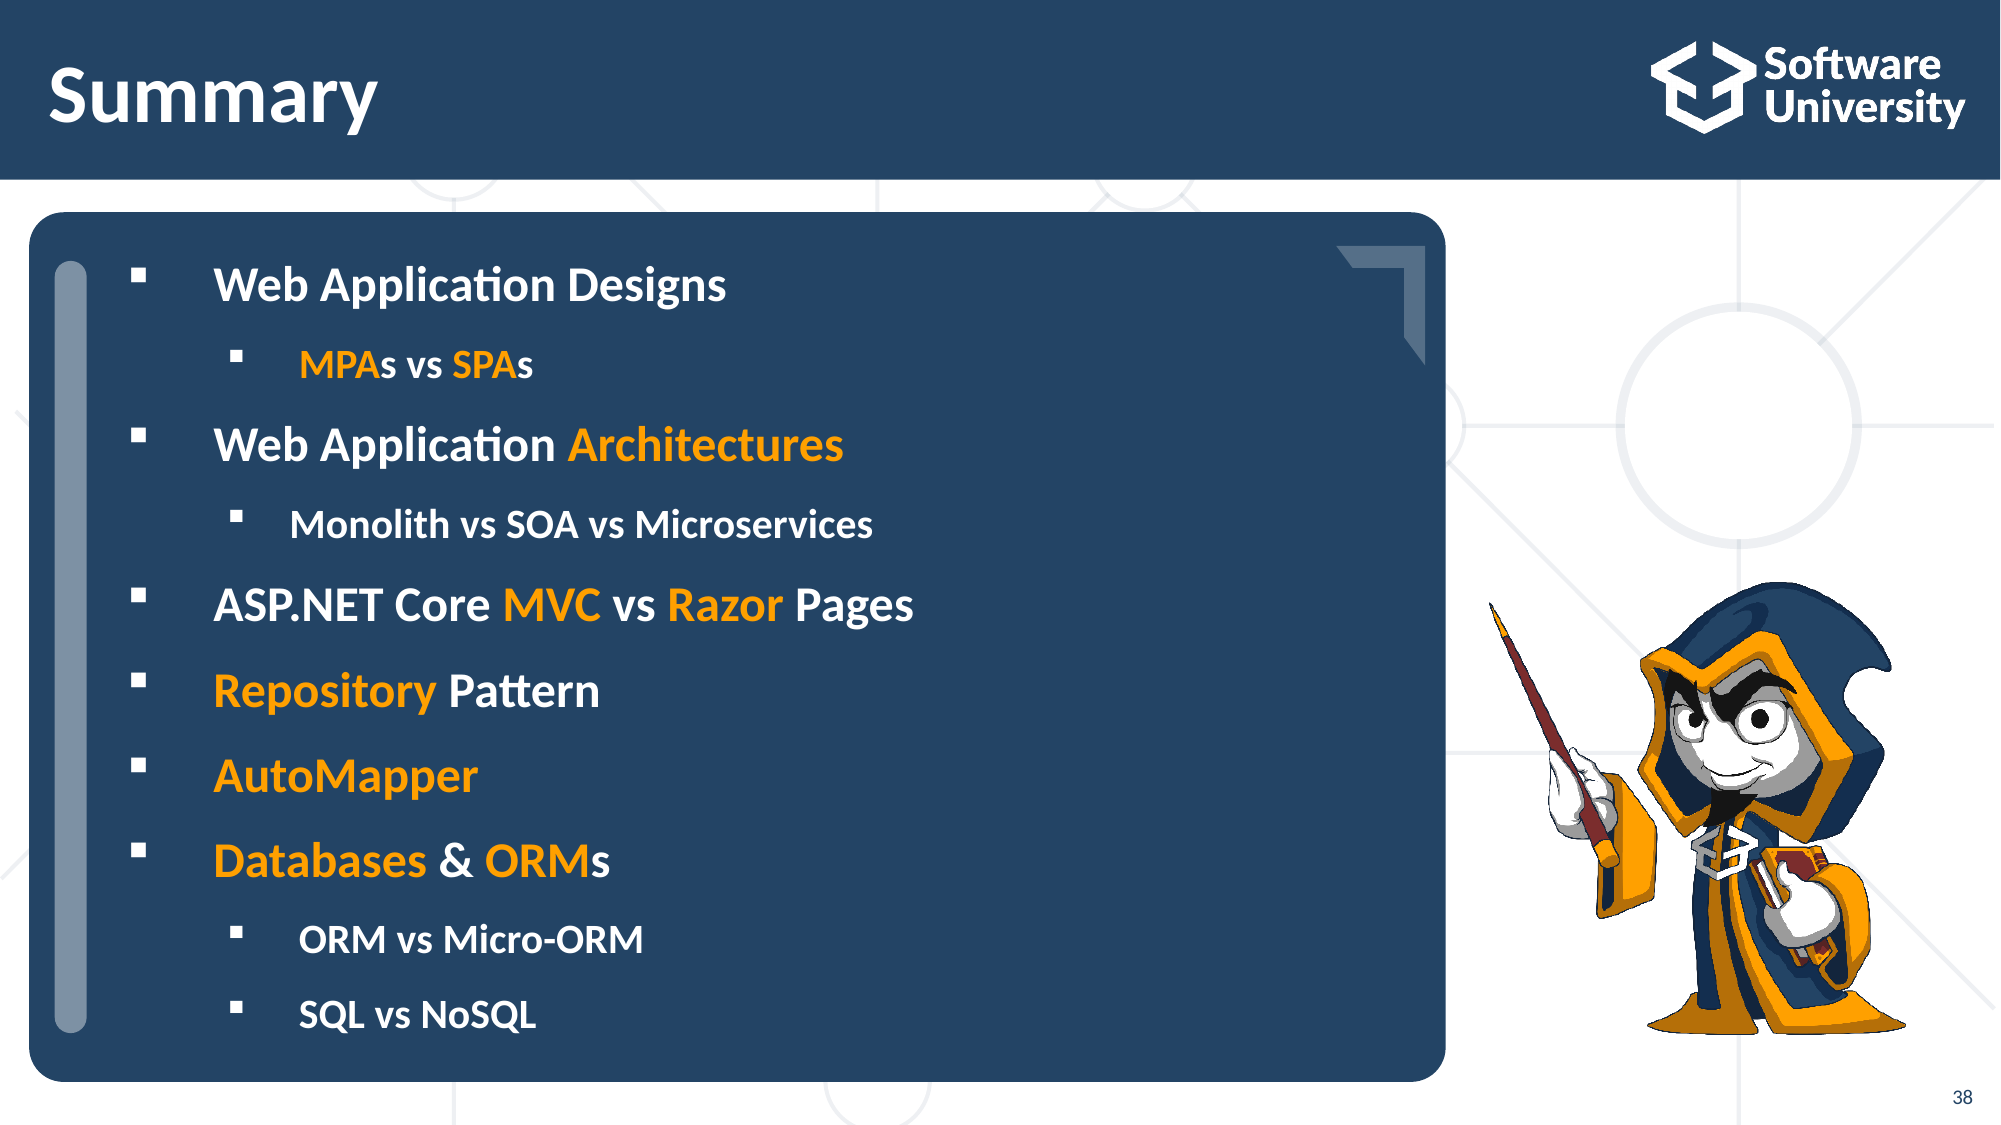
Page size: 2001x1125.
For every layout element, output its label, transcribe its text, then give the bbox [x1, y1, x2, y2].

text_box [28, 211, 1446, 1083]
slide_number 38 [1927, 1067, 1989, 1117]
title Summary [31, 16, 1591, 162]
picture [1651, 41, 1966, 134]
picture [1473, 541, 1947, 1054]
